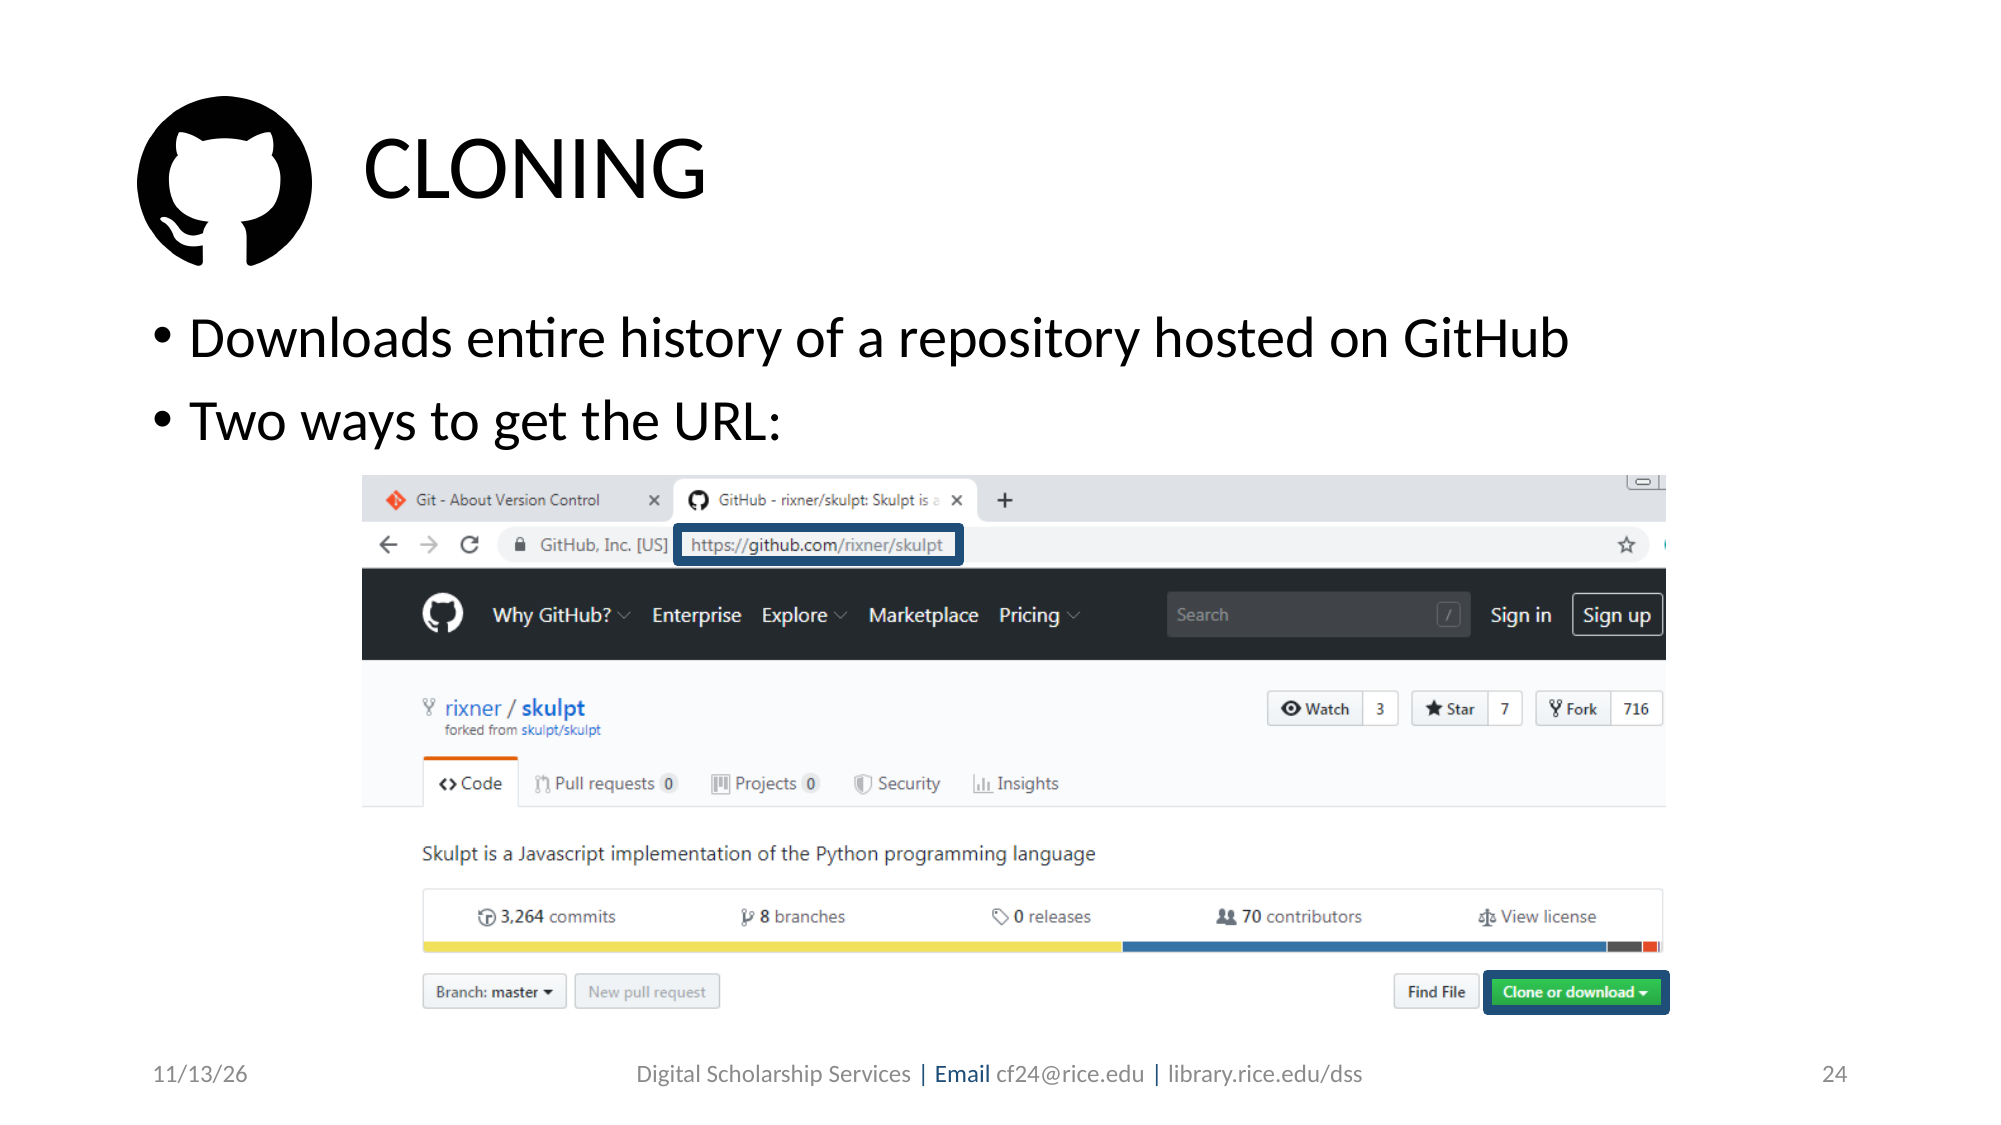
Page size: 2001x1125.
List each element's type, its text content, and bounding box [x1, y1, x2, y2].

picture [137, 96, 312, 270]
text_box Digital Scholarship Services | Email cf24@rice.edu | library.rice.edu/dss [587, 1042, 1412, 1103]
text_box 24 [1412, 1042, 1863, 1103]
picture [362, 475, 1666, 1014]
text_box CLONING [348, 59, 1863, 278]
text_box Downloads entire history of a repository hosted on GitHub Two ways to get the URL: [137, 299, 1863, 1014]
text_box 9/29/2019 [137, 1042, 587, 1103]
